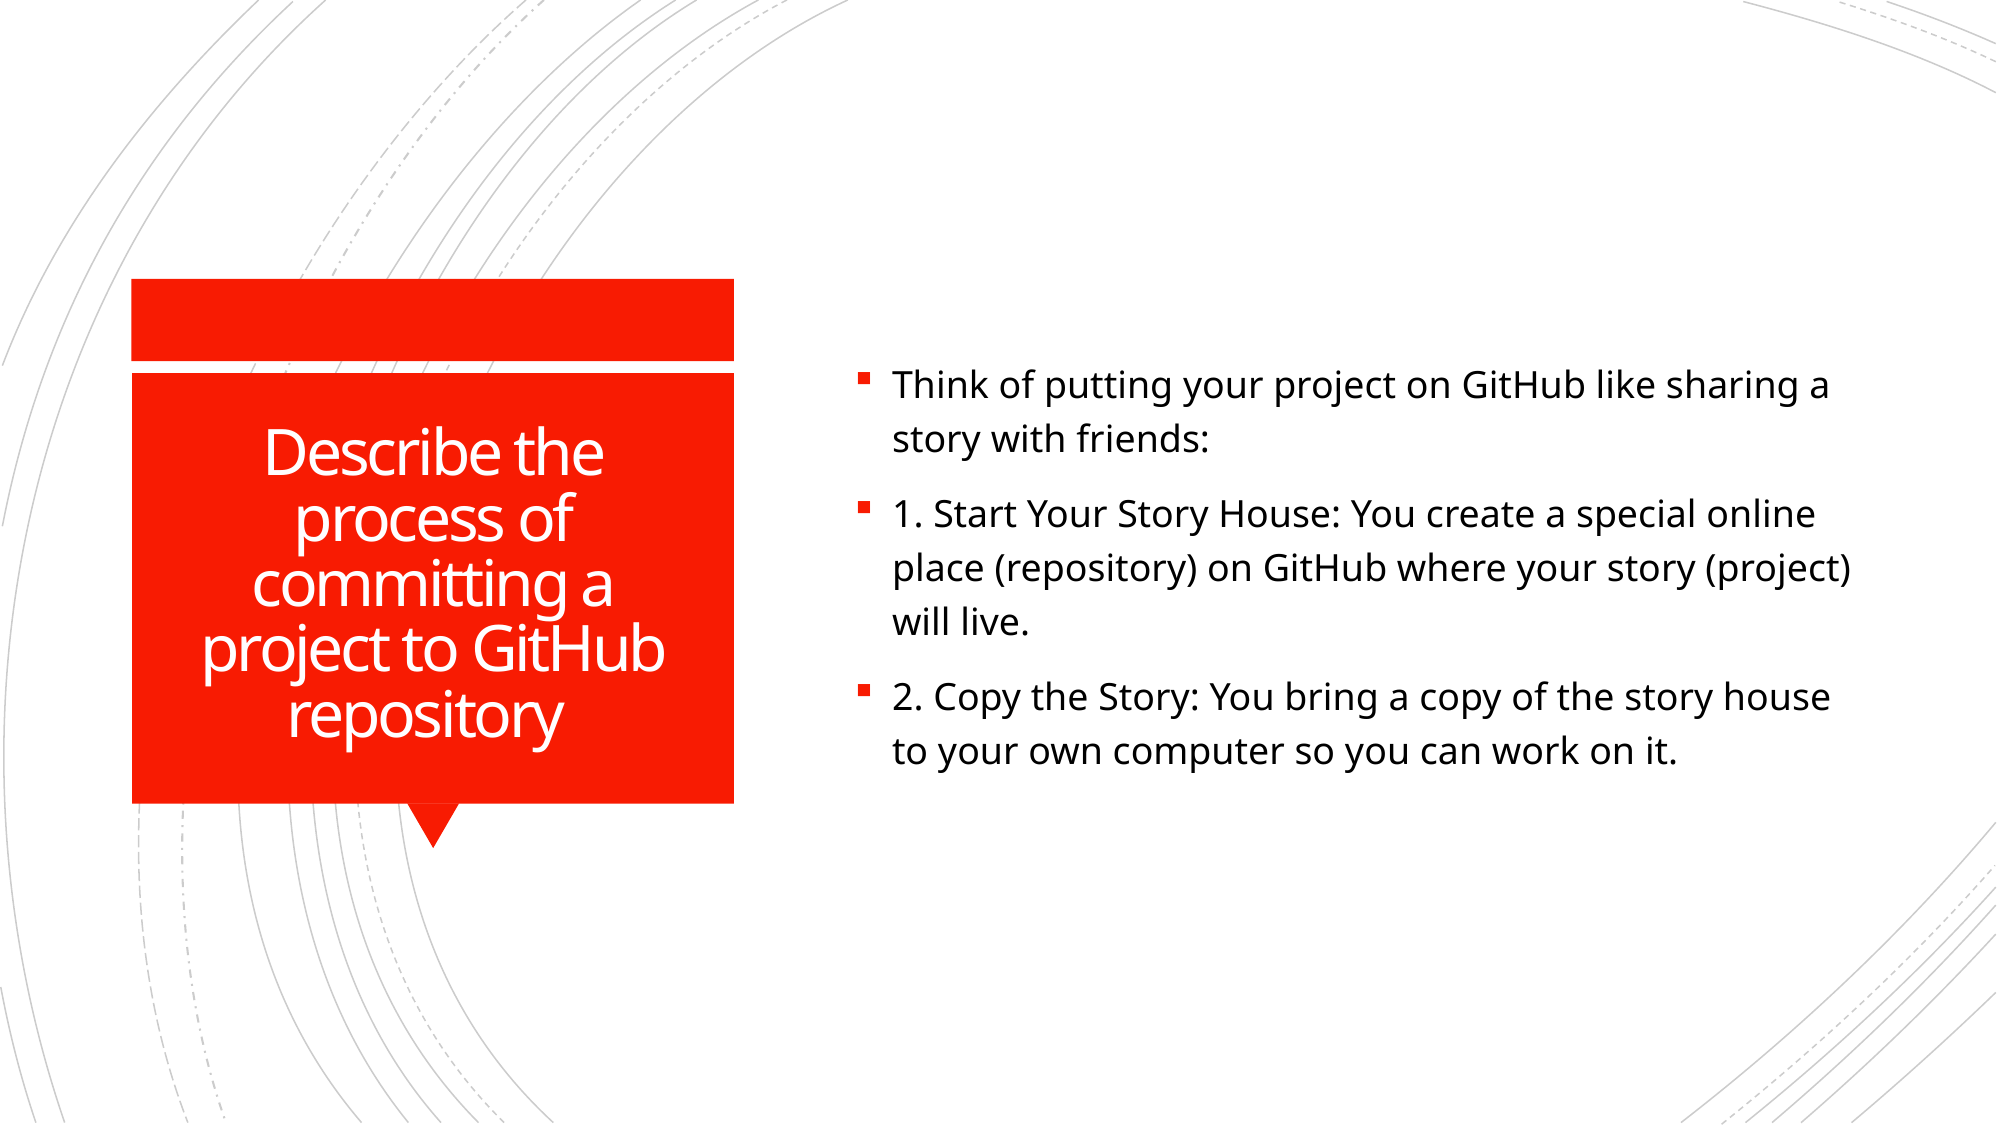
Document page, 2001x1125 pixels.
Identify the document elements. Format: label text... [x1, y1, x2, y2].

title Describe the process of committing a project to GitHub repository [145, 385, 720, 789]
list Think of putting your project on GitHub like sharing a story with friends: 1. Start Your Story House: You create a special online place (repository) on GitHub where your story (project) will live. 2. Copy the Story: You bring a copy of the story house to your own computer so you can work on it. [839, 131, 1871, 993]
